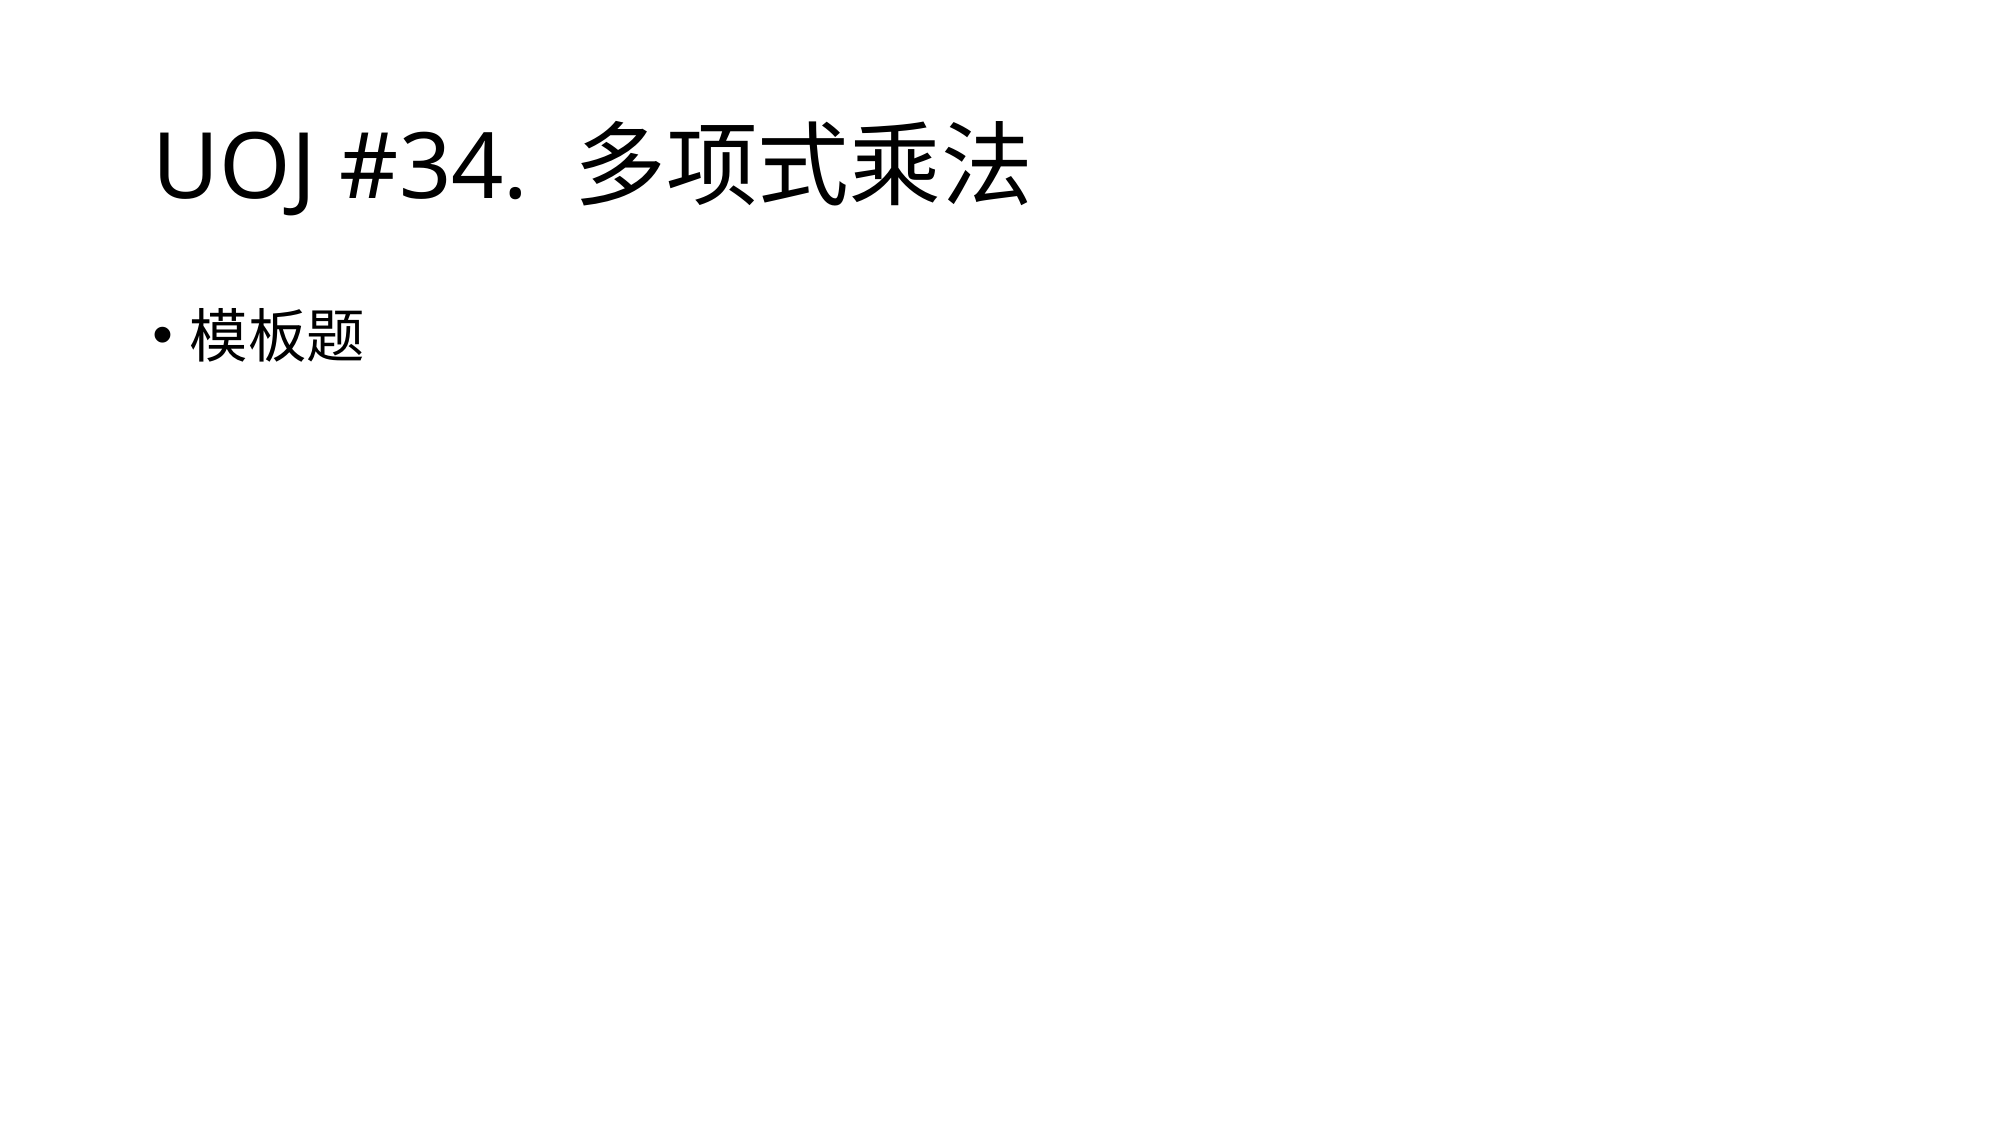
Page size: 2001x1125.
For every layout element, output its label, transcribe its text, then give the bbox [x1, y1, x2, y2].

title UOJ #34. 多项式乘法 [137, 59, 1863, 278]
list 模板题 [137, 299, 1863, 1014]
